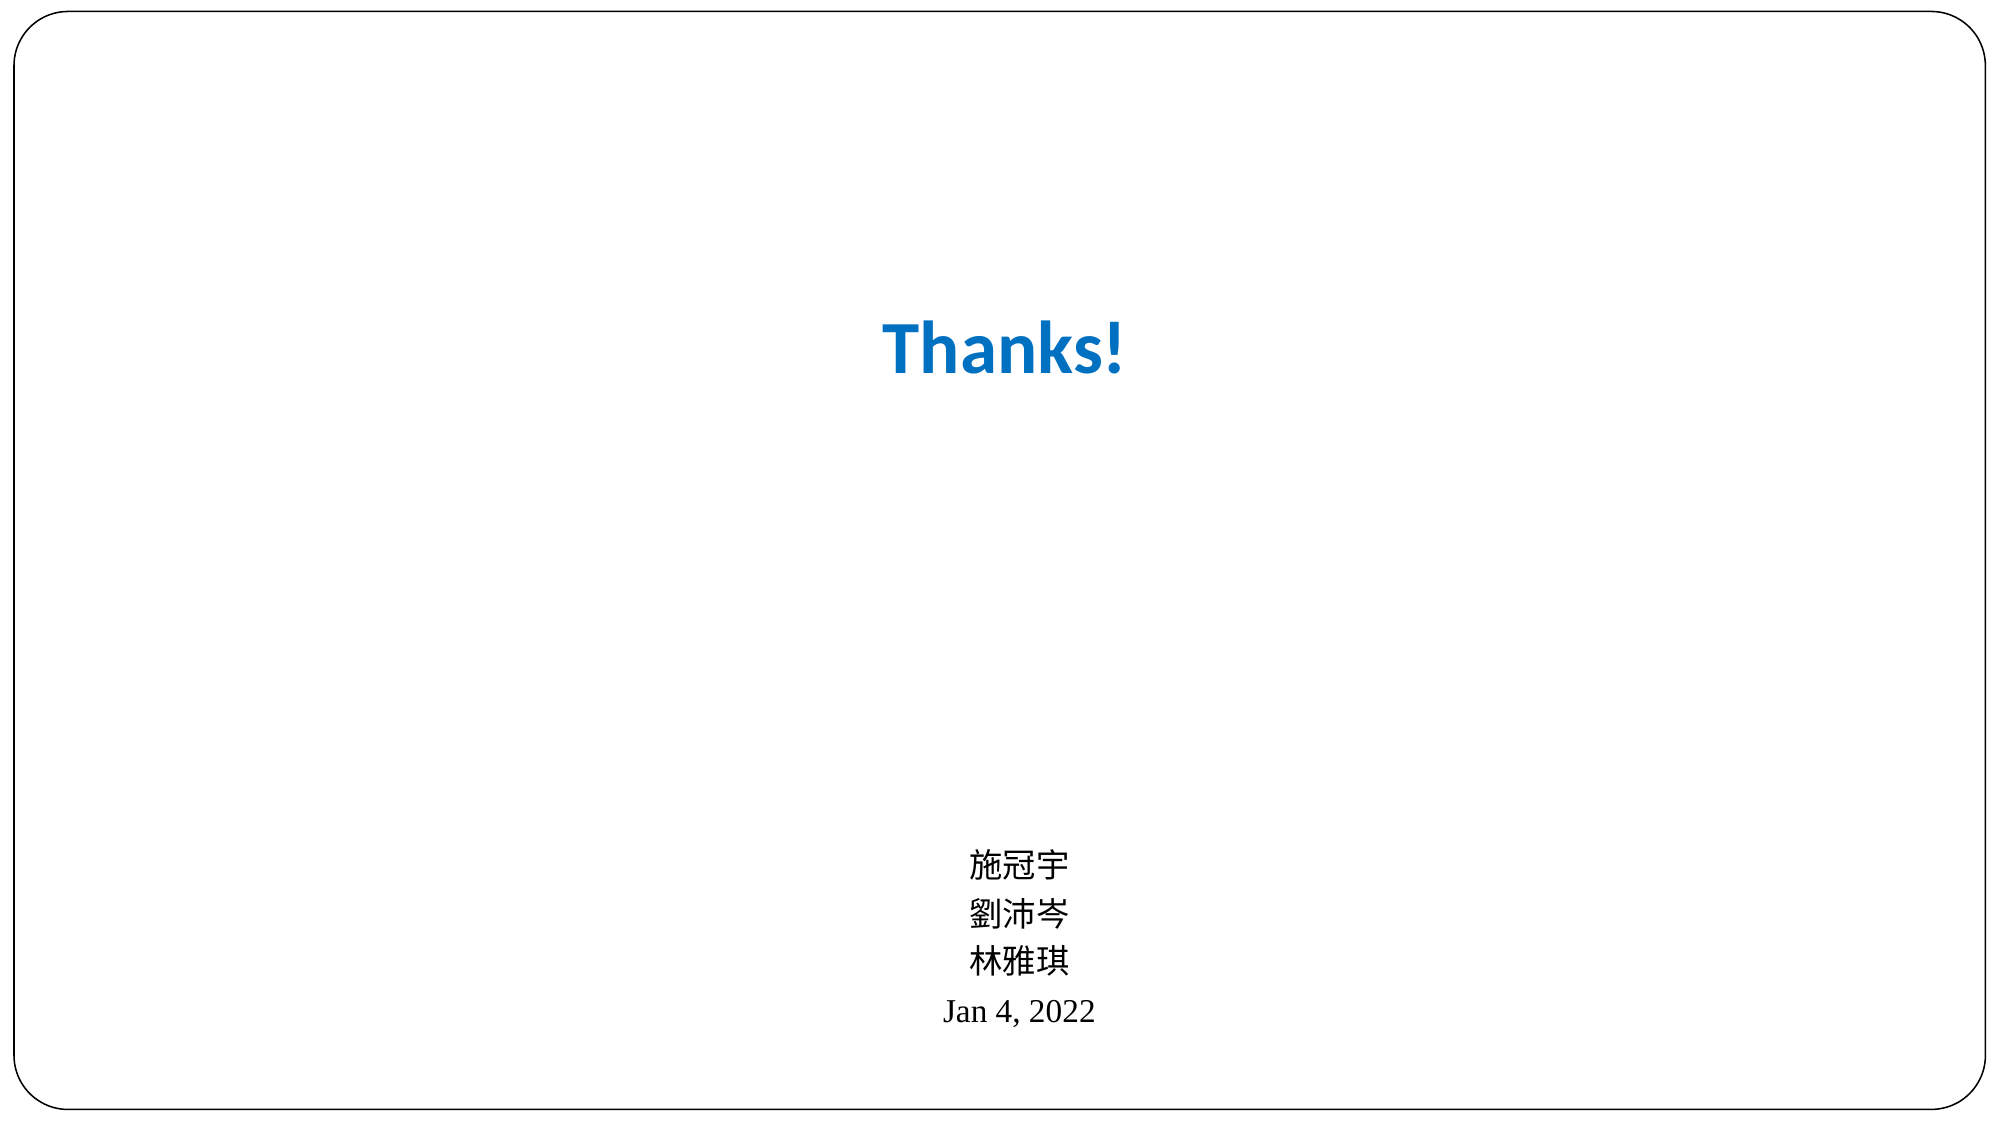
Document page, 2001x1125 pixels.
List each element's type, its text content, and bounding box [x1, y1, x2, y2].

title Thanks! [273, 287, 1738, 494]
text_box 施冠宇 劉沛岑 林雅琪 Jan 4, 2022 [453, 841, 1586, 984]
